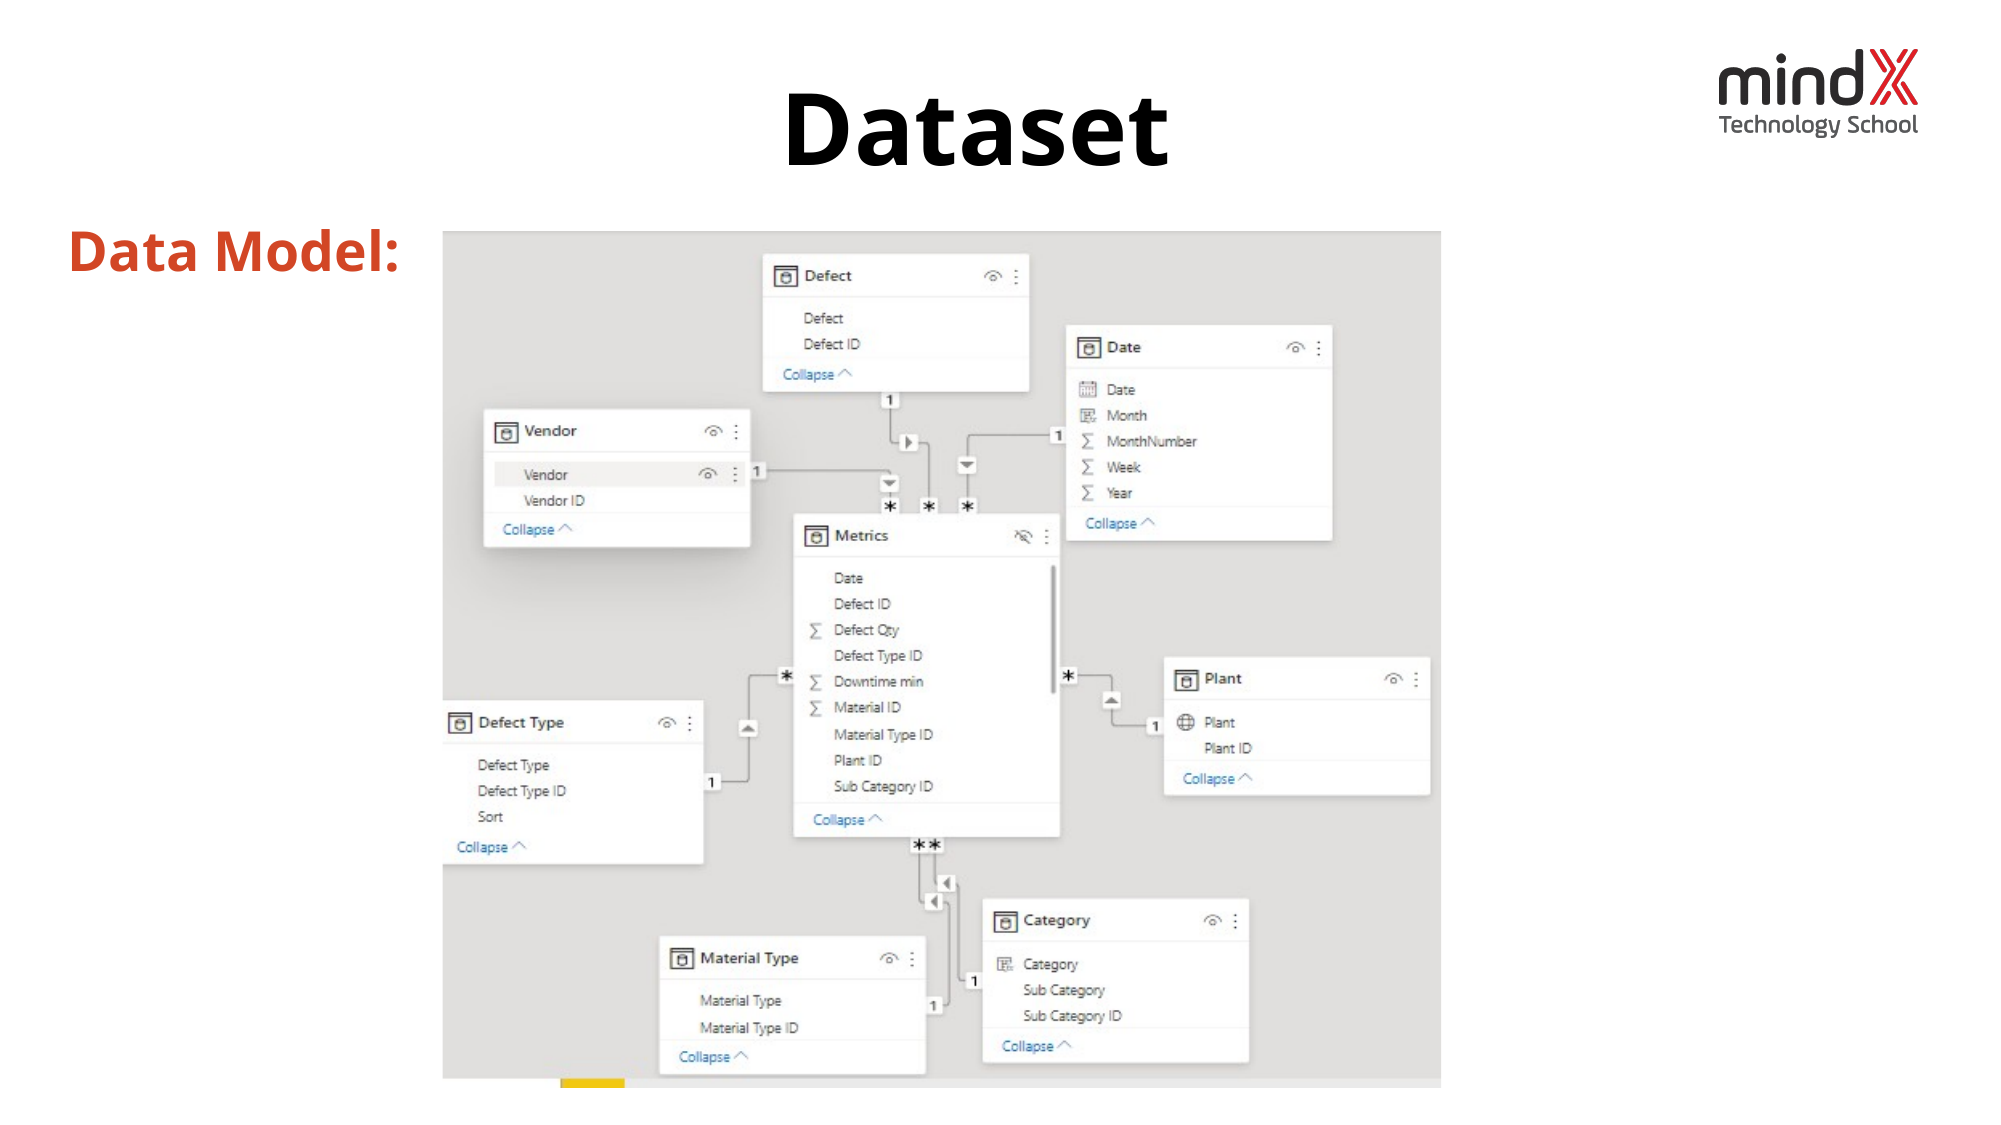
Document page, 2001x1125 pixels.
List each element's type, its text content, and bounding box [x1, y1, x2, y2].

text_box Data Model: [50, 189, 543, 298]
title Dataset [695, 63, 1255, 254]
picture [1719, 49, 1918, 138]
text_box [442, 231, 1442, 1088]
